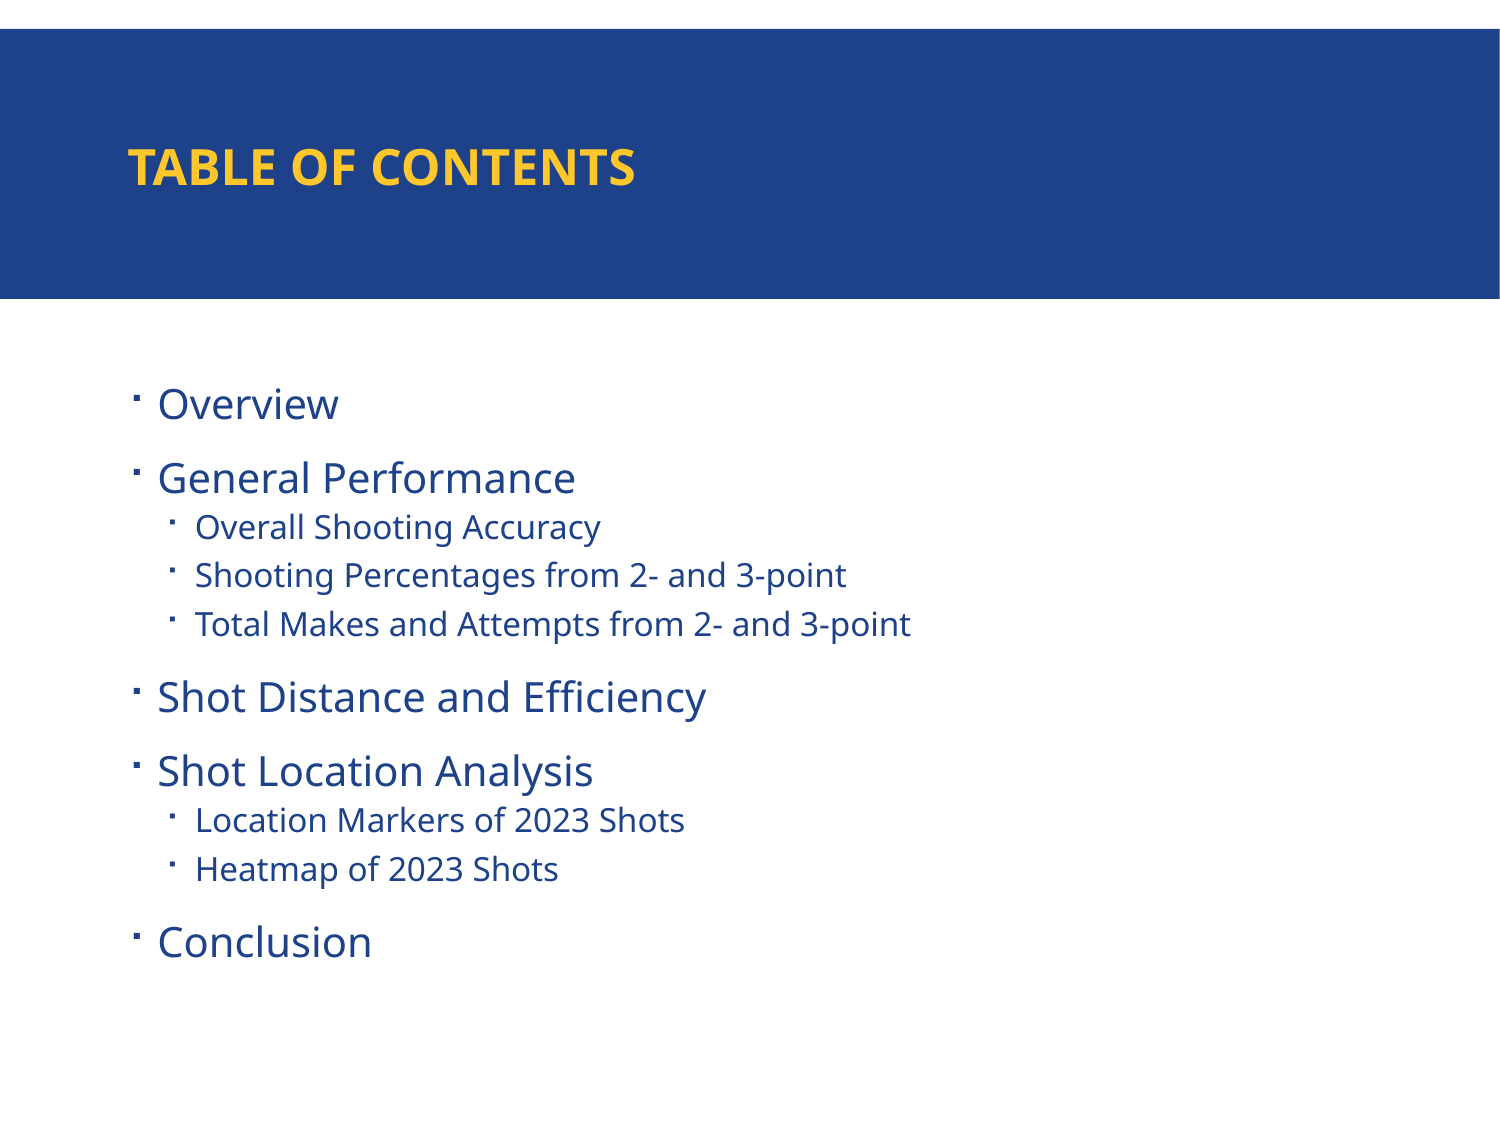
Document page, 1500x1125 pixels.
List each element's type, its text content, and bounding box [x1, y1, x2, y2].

list Overview General Performance Overall Shooting Accuracy Shooting Percentages from 2- and 3-point Total Makes and Attempts from 2- and 3-point Shot Distance and Efficiency Shot Location Analysis Location Markers of 2023 Shots Heatmap of 2023 Shots Conclusion [112, 329, 1388, 1020]
title Table of Contents [112, 46, 1388, 295]
